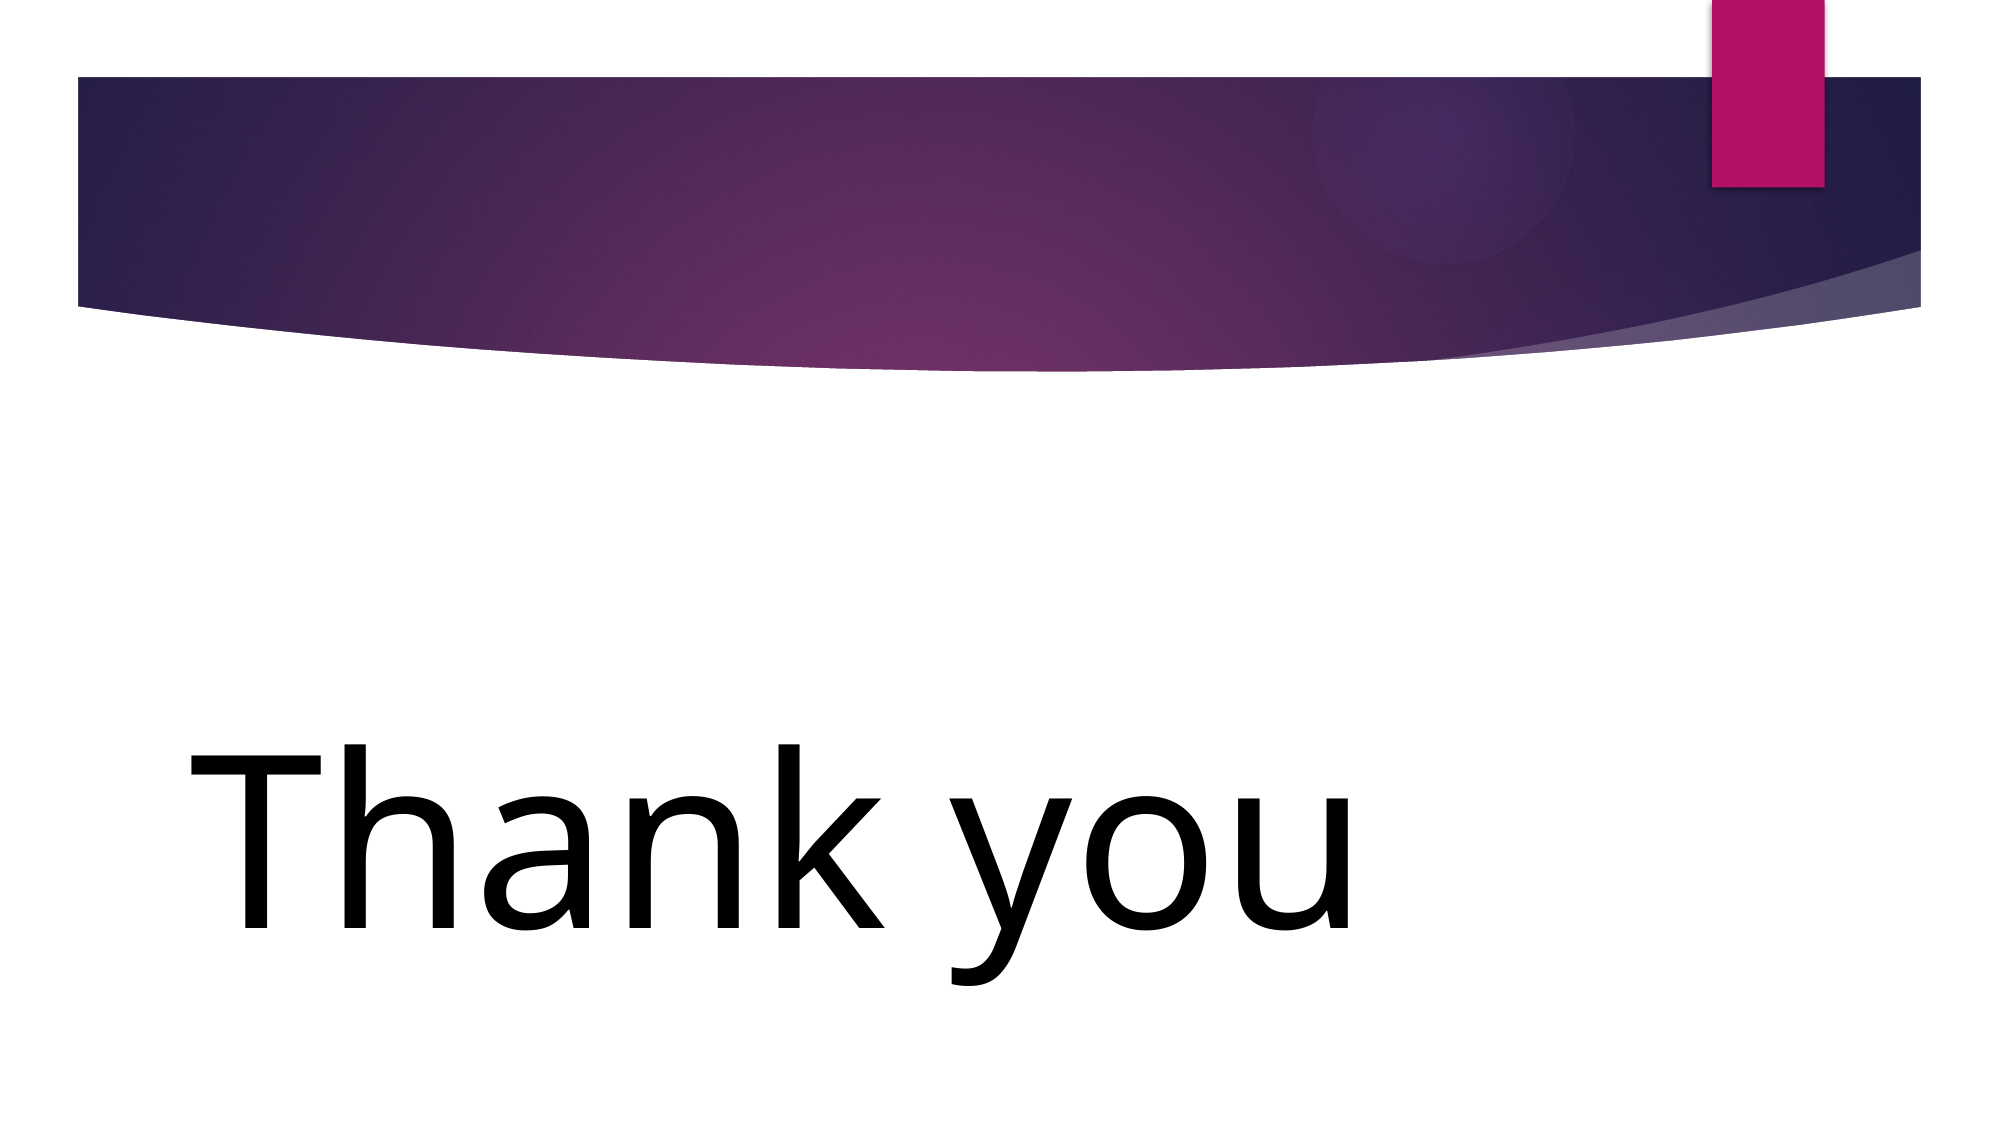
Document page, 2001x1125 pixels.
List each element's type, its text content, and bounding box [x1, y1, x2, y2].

list Thank you [174, 281, 1825, 991]
